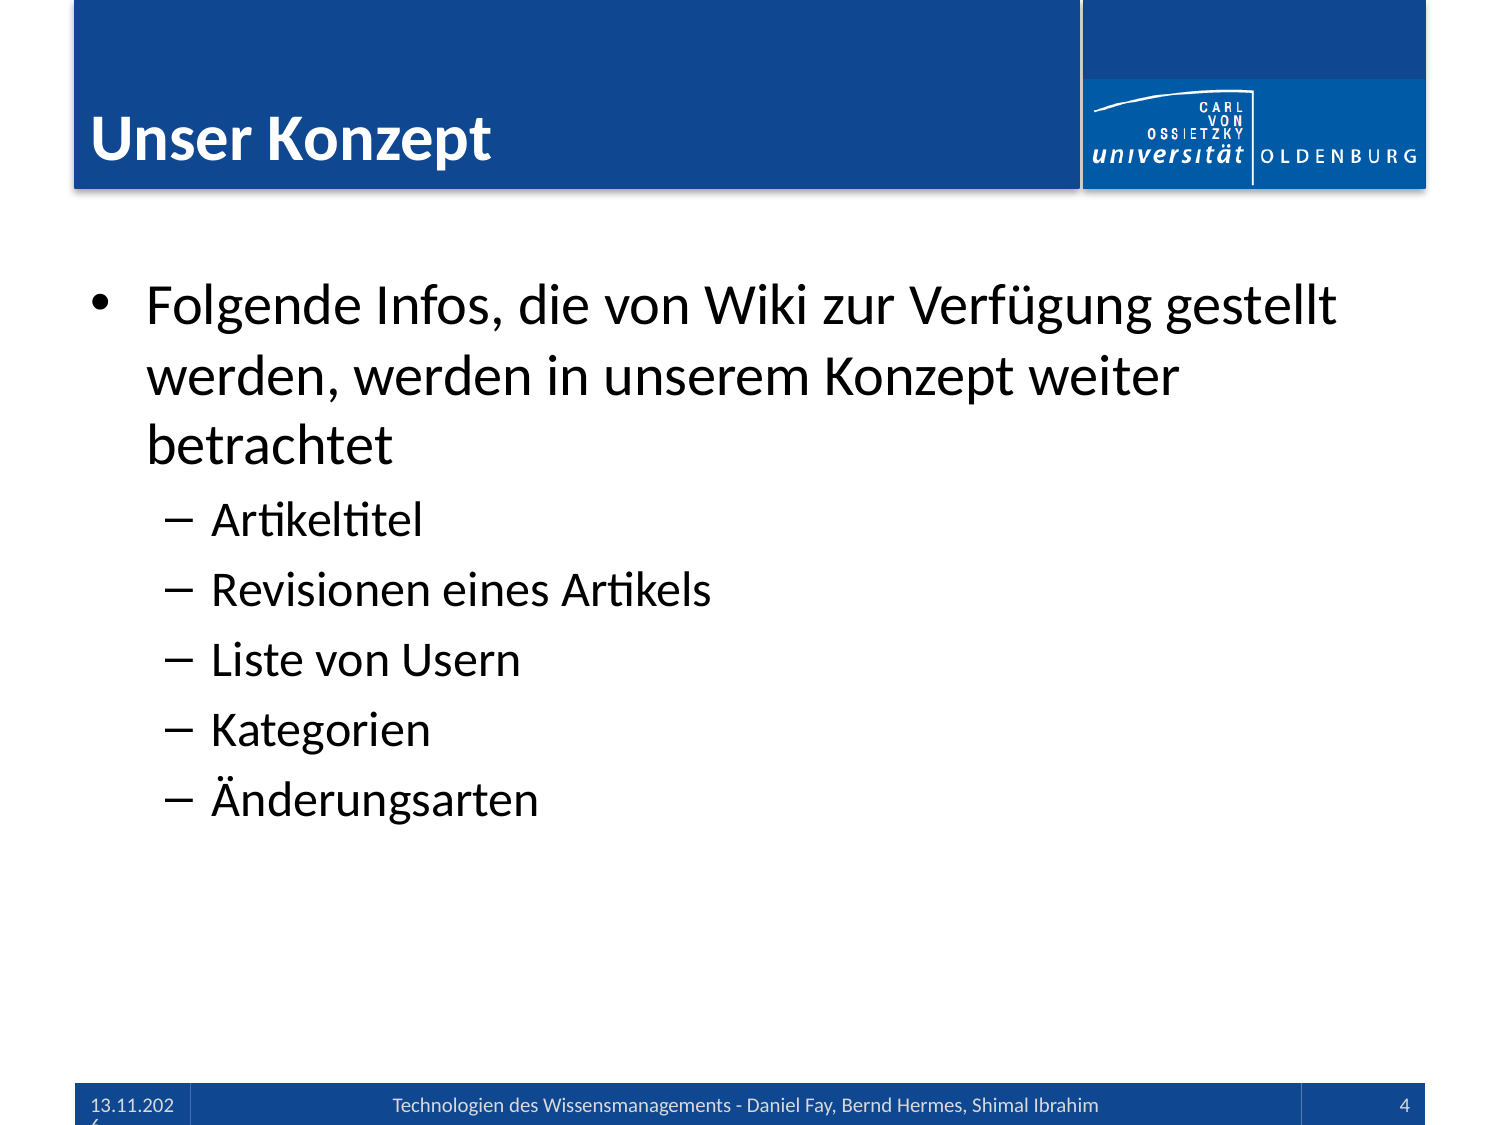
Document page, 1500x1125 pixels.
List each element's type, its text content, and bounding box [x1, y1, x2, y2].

title Unser Konzept [75, 79, 1079, 189]
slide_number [75, 1083, 190, 1125]
picture [1083, 79, 1425, 189]
list Folgende Infos, die von Wiki zur Verfügung gestellt werden, werden in unserem Konzept weiter betrachtet Artikeltitel Revisionen eines Artikels Liste von Usern Kategorien Änderungsarten [75, 259, 1425, 1038]
slide_number 4 [1301, 1083, 1425, 1125]
footer Technologien des Wissensmanagements - Daniel Fay, Bernd Hermes, Shimal Ibrahim [190, 1083, 1301, 1125]
